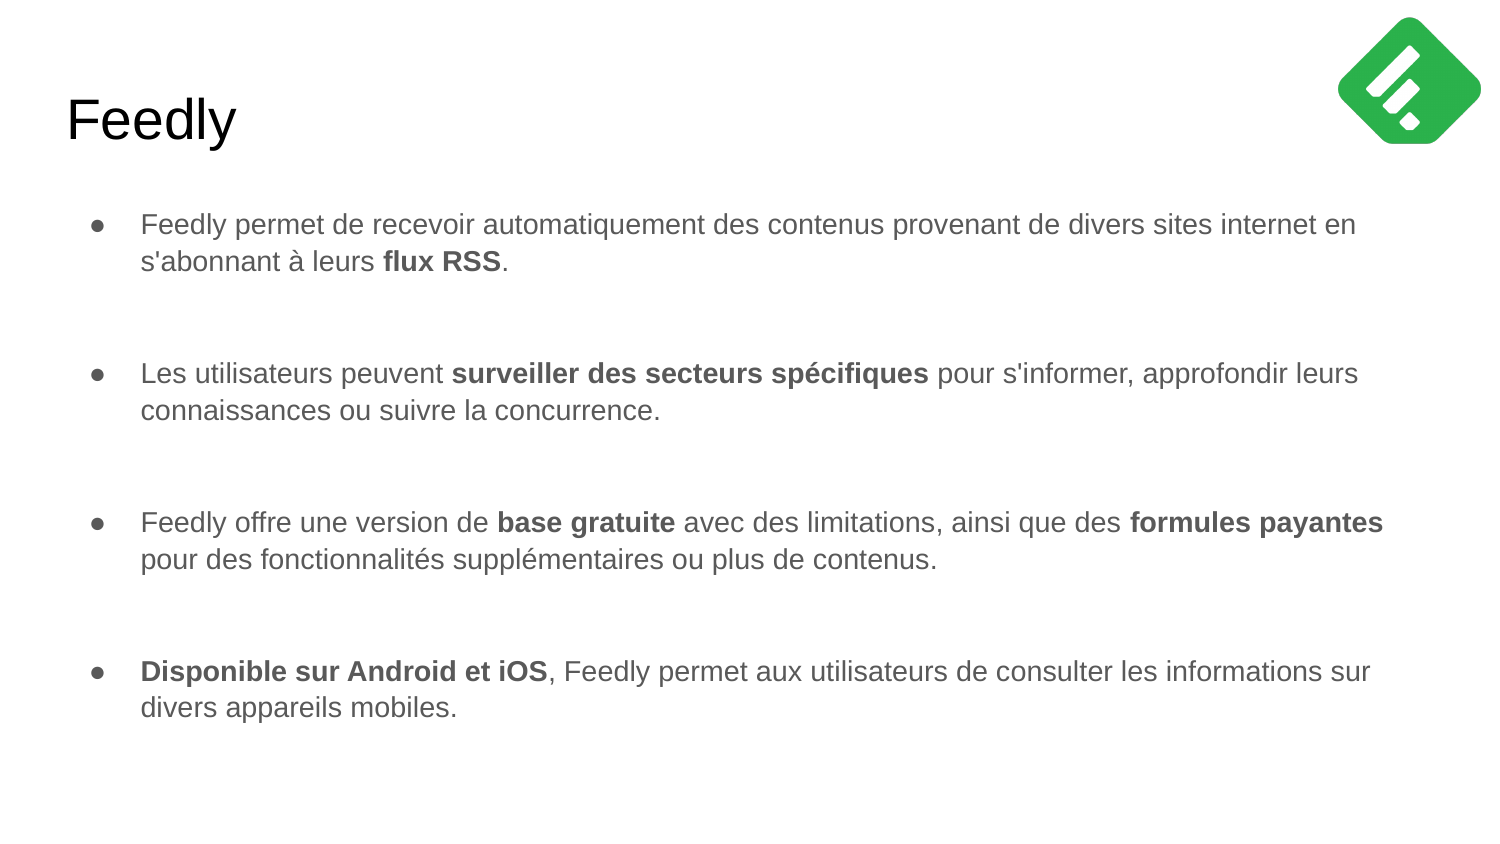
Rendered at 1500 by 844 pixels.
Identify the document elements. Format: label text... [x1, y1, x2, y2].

list Feedly permet de recevoir automatiquement des contenus provenant de divers sites internet en s'abonnant à leurs flux RSS. Les utilisateurs peuvent surveiller des secteurs spécifiques pour s'informer, approfondir leurs connaissances ou suivre la concurrence. Feedly offre une version de base gratuite avec des limitations, ainsi que des formules payantes pour des fonctionnalités supplémentaires ou plus de contenus. Disponible sur Android et iOS, Feedly permet aux utilisateurs de consulter les informations sur divers appareils mobiles. [51, 189, 1449, 750]
title Feedly [51, 72, 1449, 167]
picture [1338, 9, 1481, 152]
